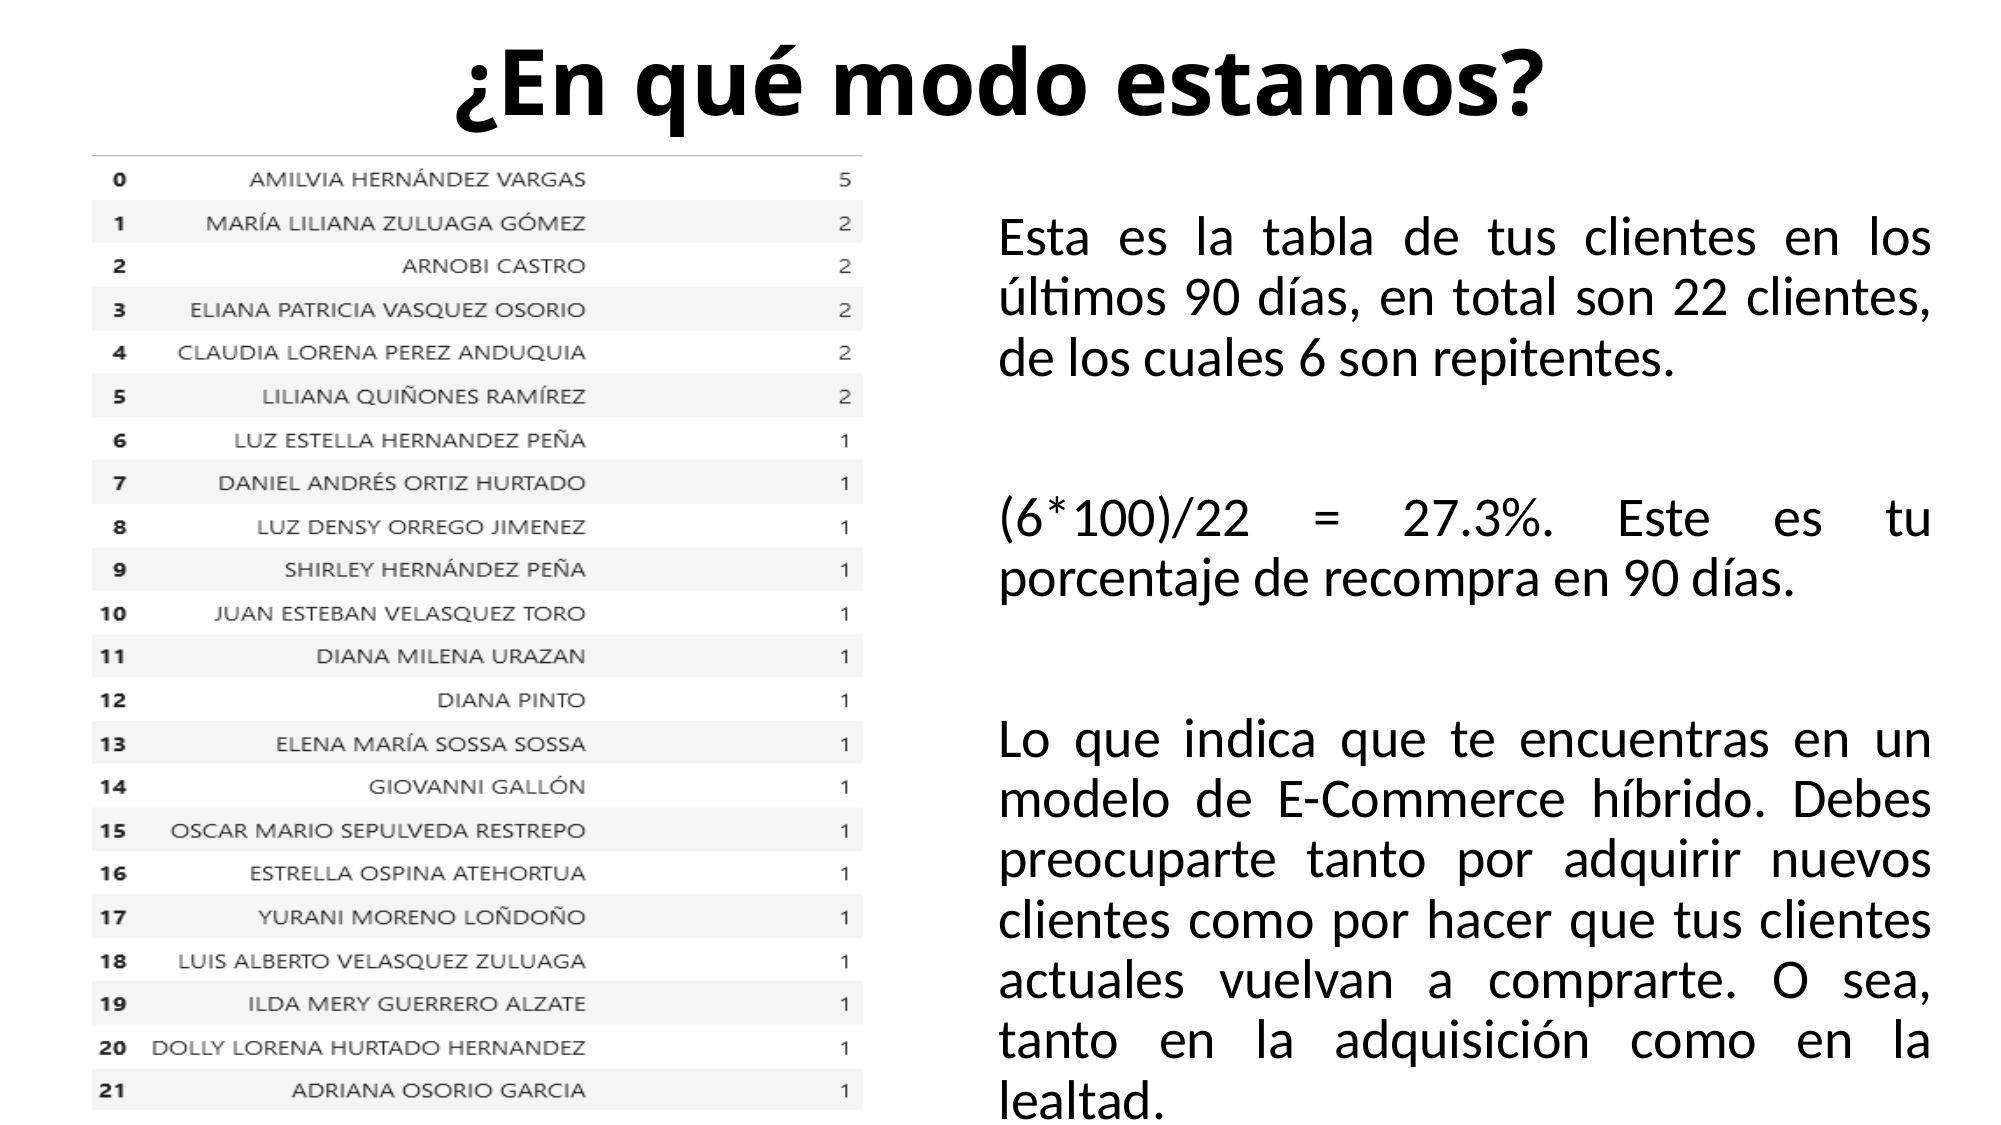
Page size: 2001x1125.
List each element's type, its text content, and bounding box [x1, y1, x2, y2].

title ¿En qué modo estamos? [137, 3, 1863, 169]
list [92, 155, 866, 1110]
text_box Esta es la tabla de tus clientes en los últimos 90 días, en total son 22 clientes, de los cuales 6 son repitentes. (6*100)/22 = 27.3%. Este es tu porcentaje de recompra en 90 días. Lo que indica que te encuentras en un modelo de E-Commerce híbrido. Debes preocuparte tanto por adquirir nuevos clientes como por hacer que tus clientes actuales vuelvan a comprarte. O sea, tanto en la adquisición como en la lealtad. [983, 199, 1949, 1125]
